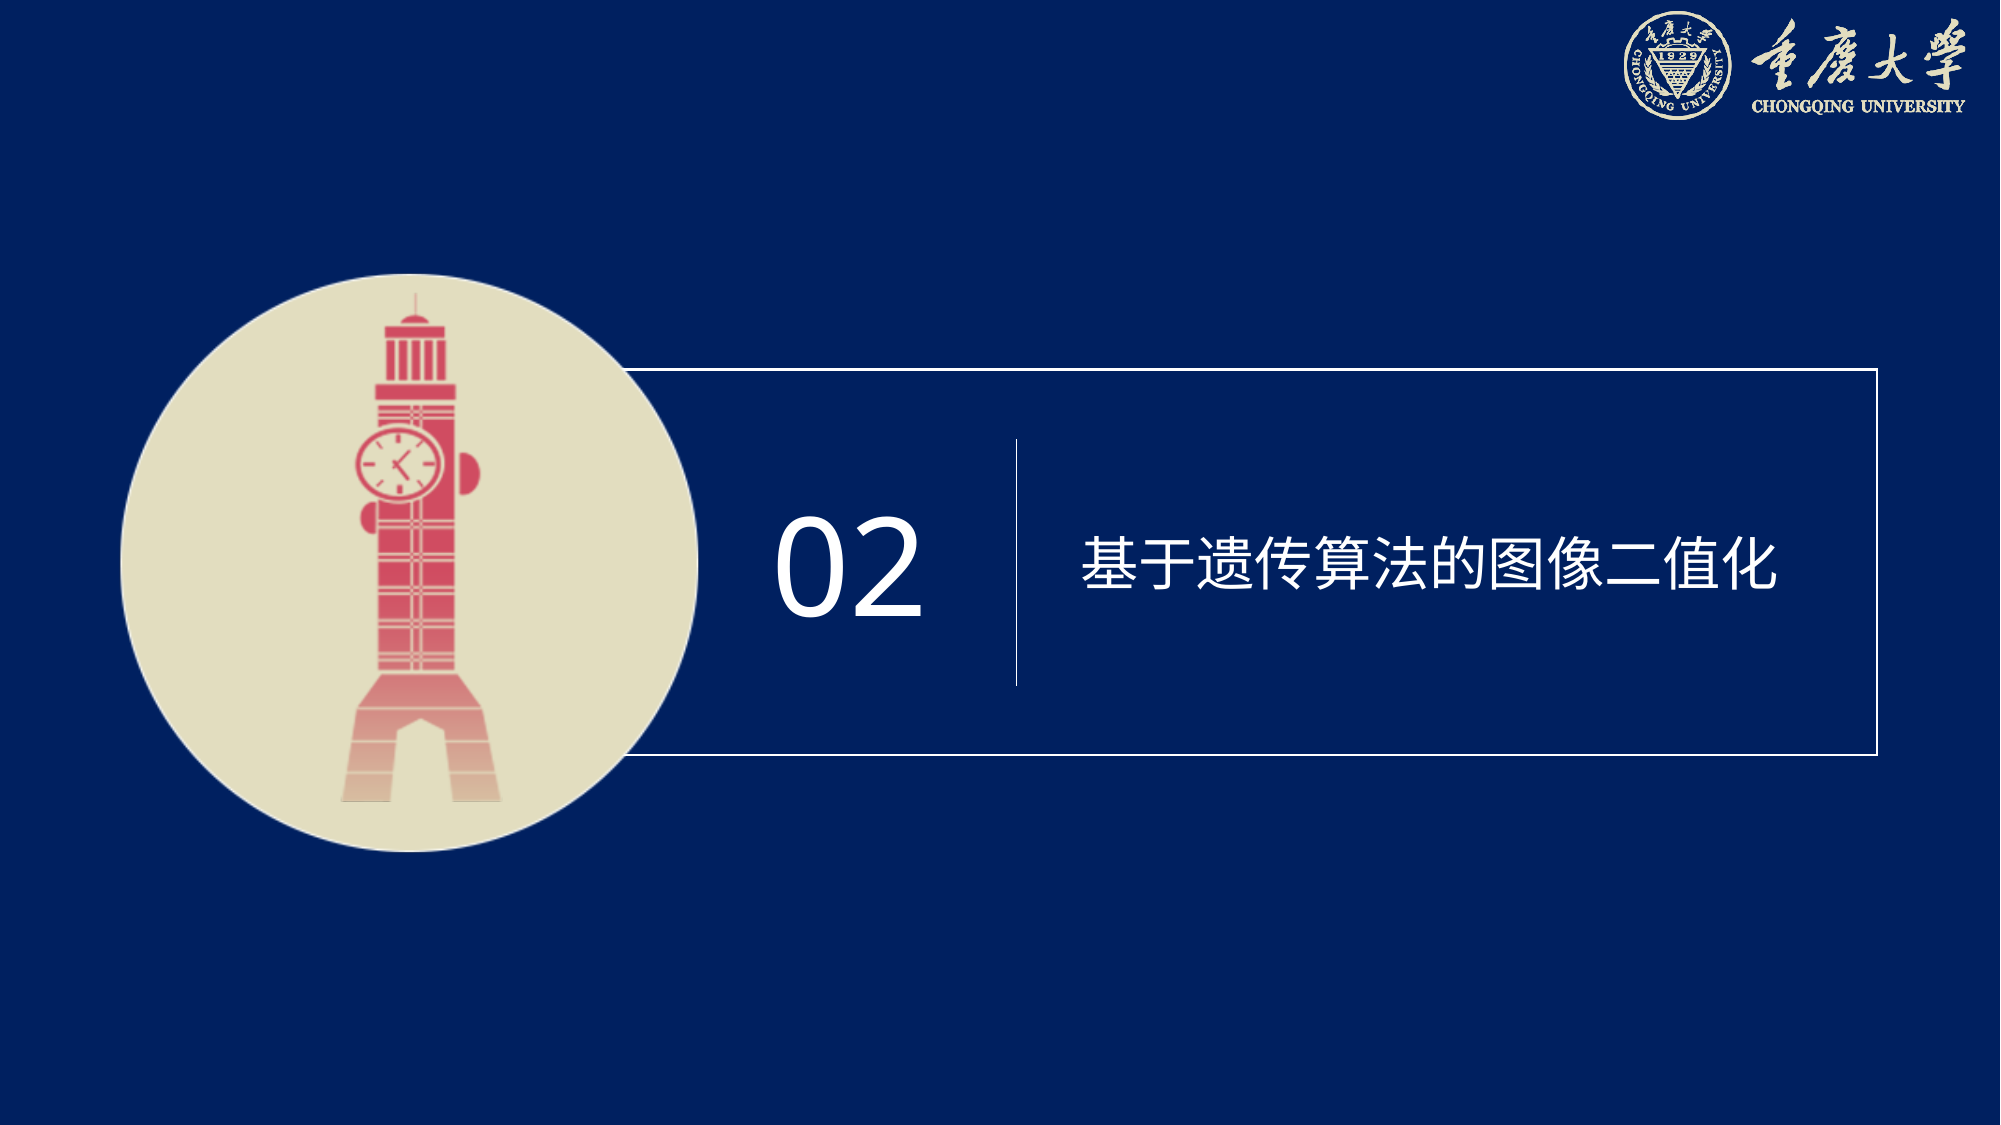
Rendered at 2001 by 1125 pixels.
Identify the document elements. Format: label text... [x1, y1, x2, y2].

picture [1597, 0, 2000, 137]
text_box 基于遗传算法的图像二值化 [1065, 519, 1795, 605]
picture [83, 216, 744, 909]
text_box 02 [756, 471, 944, 652]
text_box [744, 368, 1878, 756]
